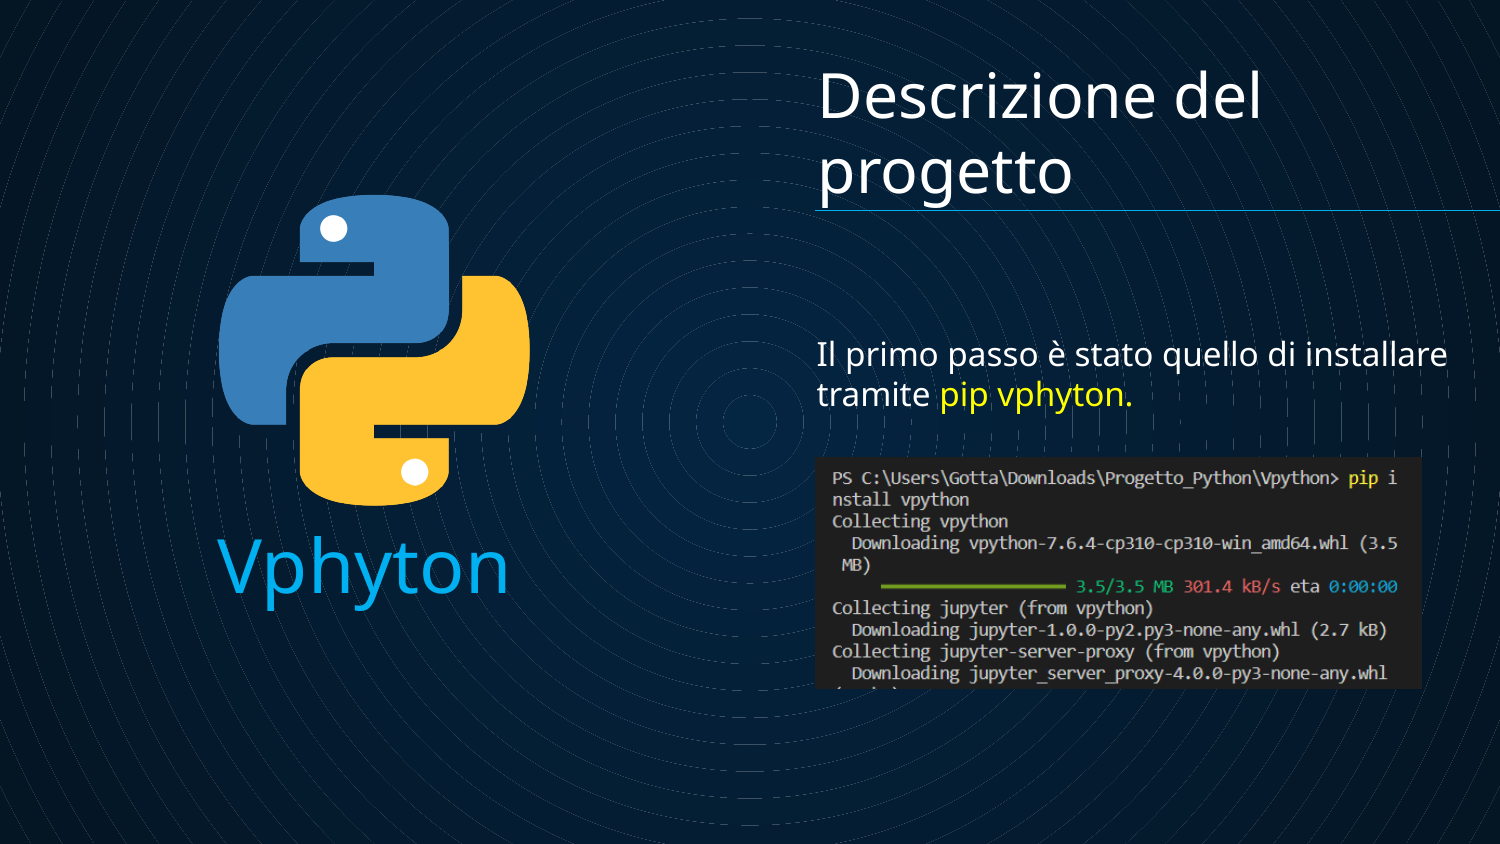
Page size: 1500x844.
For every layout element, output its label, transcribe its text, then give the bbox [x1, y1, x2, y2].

title Descrizione del progetto [802, 121, 1382, 221]
title Vphyton [171, 558, 577, 624]
picture [814, 457, 1422, 690]
picture [171, 147, 577, 553]
text_box Il primo passo è stato quello di installare tramite pip vphyton. [801, 325, 1473, 421]
